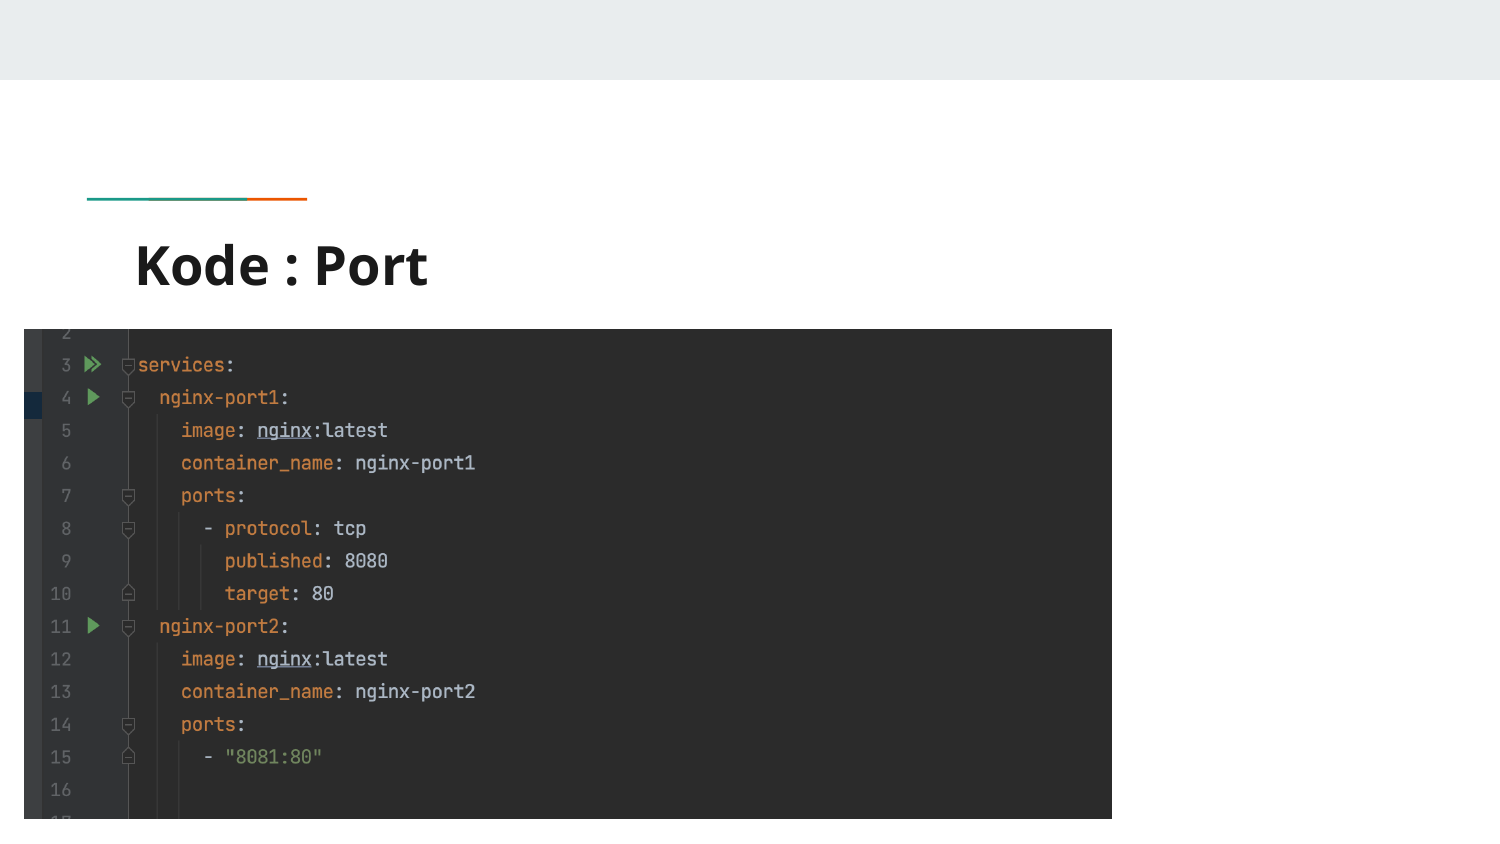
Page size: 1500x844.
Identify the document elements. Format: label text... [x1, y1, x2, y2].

picture [24, 328, 1112, 819]
title Kode : Port [119, 216, 1381, 305]
